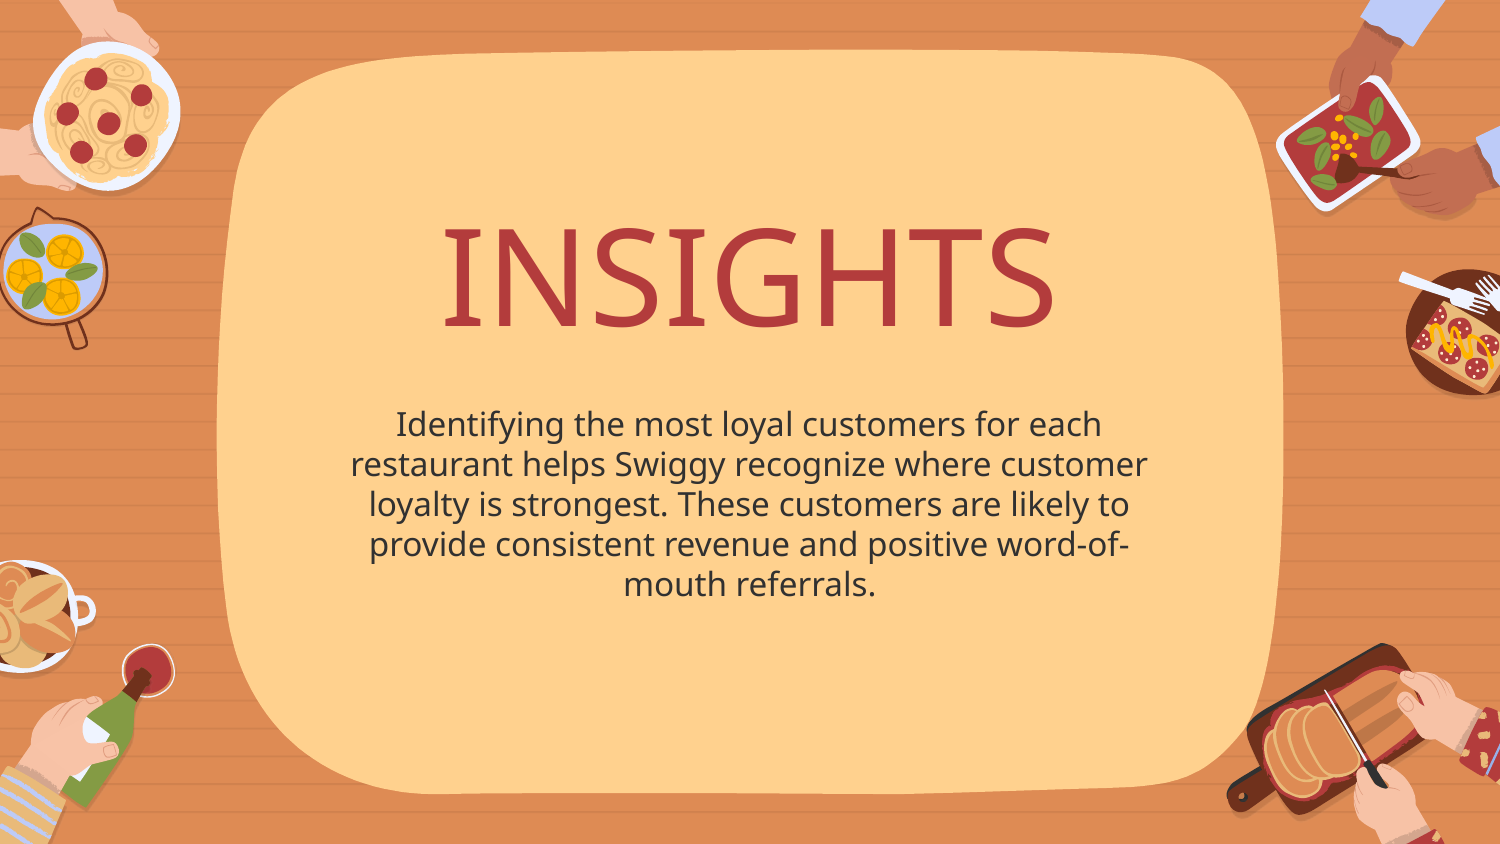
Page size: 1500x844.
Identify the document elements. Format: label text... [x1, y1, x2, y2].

subtitle Identifying the most loyal customers for each restaurant helps Swiggy recognize where customer loyalty is strongest. These customers are likely to provide consistent revenue and positive word-of-mouth referrals. [315, 366, 1186, 639]
text_box [216, 49, 1284, 795]
title INSIGHTS [315, 204, 1186, 340]
